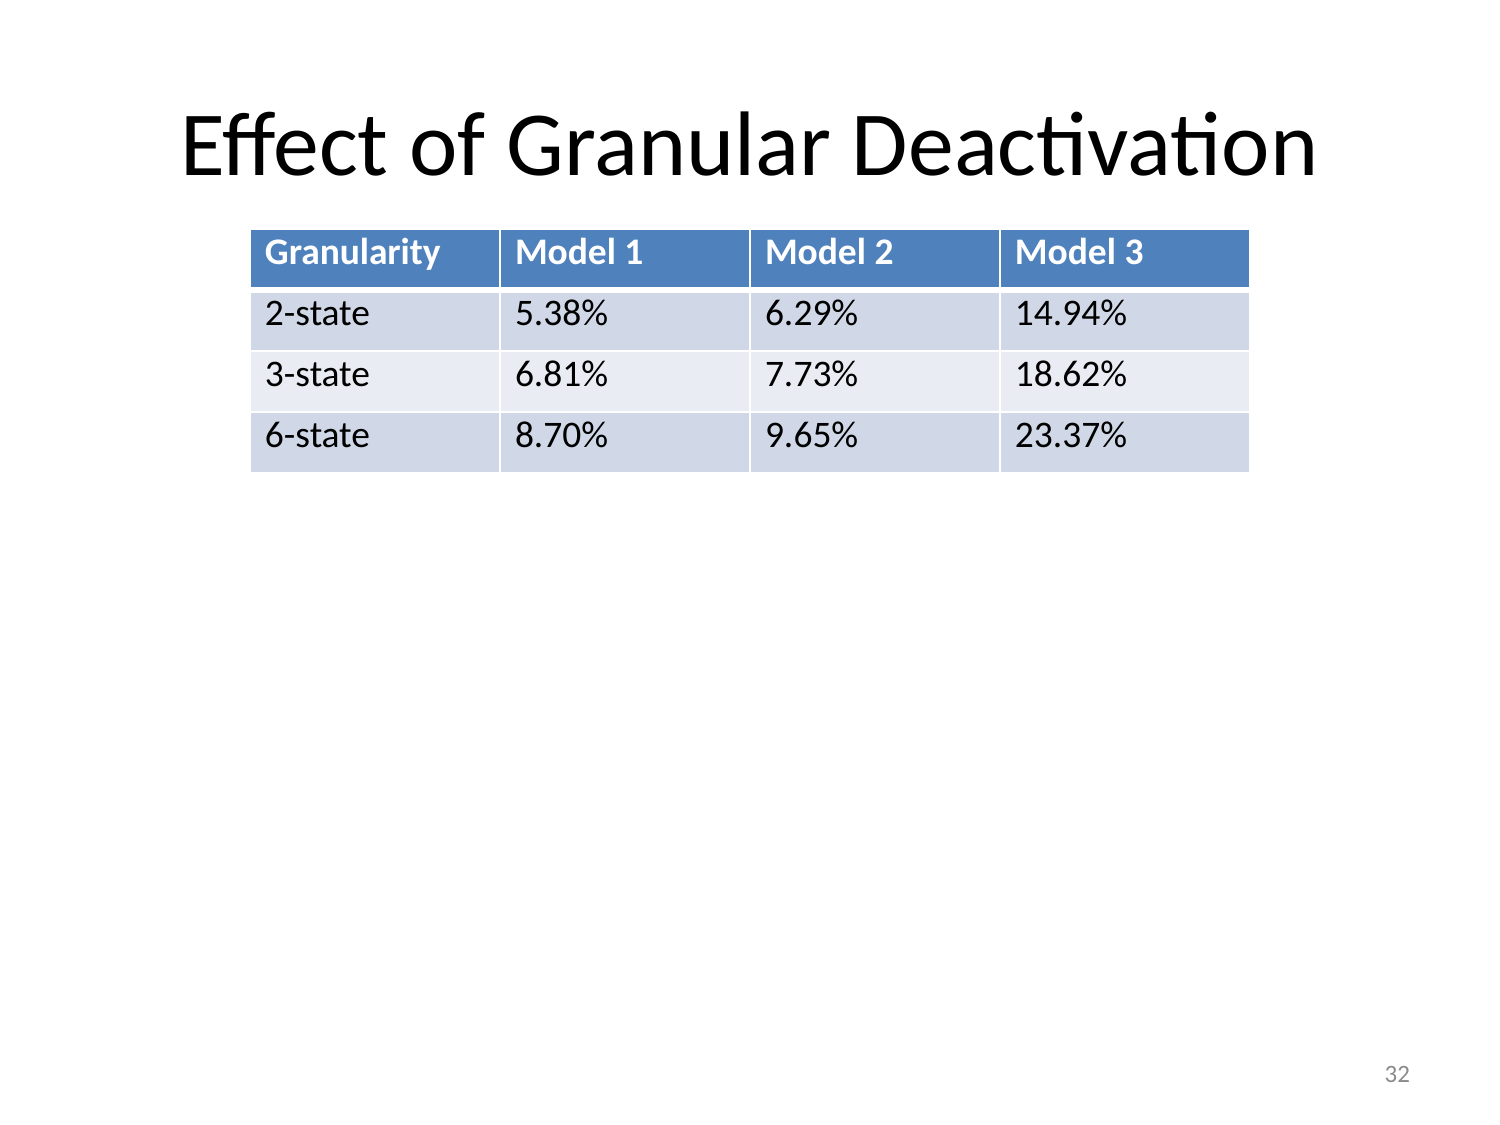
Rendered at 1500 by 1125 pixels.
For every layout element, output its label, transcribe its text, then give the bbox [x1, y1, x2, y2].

table_cell 18.62% [1001, 352, 1249, 411]
table_cell 5.38% [501, 293, 749, 350]
table_cell 14.94% [1001, 293, 1249, 350]
table_cell 2-state [251, 293, 499, 350]
table_cell 7.73% [751, 352, 999, 411]
table_header Model 2 [751, 230, 999, 287]
table_cell 9.65% [751, 413, 999, 472]
table_cell 8.70% [501, 413, 749, 472]
table_cell 6.81% [501, 352, 749, 411]
table_cell 23.37% [1001, 413, 1249, 472]
table_header Model 1 [501, 230, 749, 287]
table_cell 6.29% [751, 293, 999, 350]
table_cell 3-state [251, 352, 499, 411]
slide_number 32 [1074, 1042, 1425, 1103]
table_cell 6-state [251, 413, 499, 472]
table_header Granularity [251, 230, 499, 287]
table_header Model 3 [1001, 230, 1249, 287]
title Effect of Granular Deactivation [75, 45, 1425, 233]
